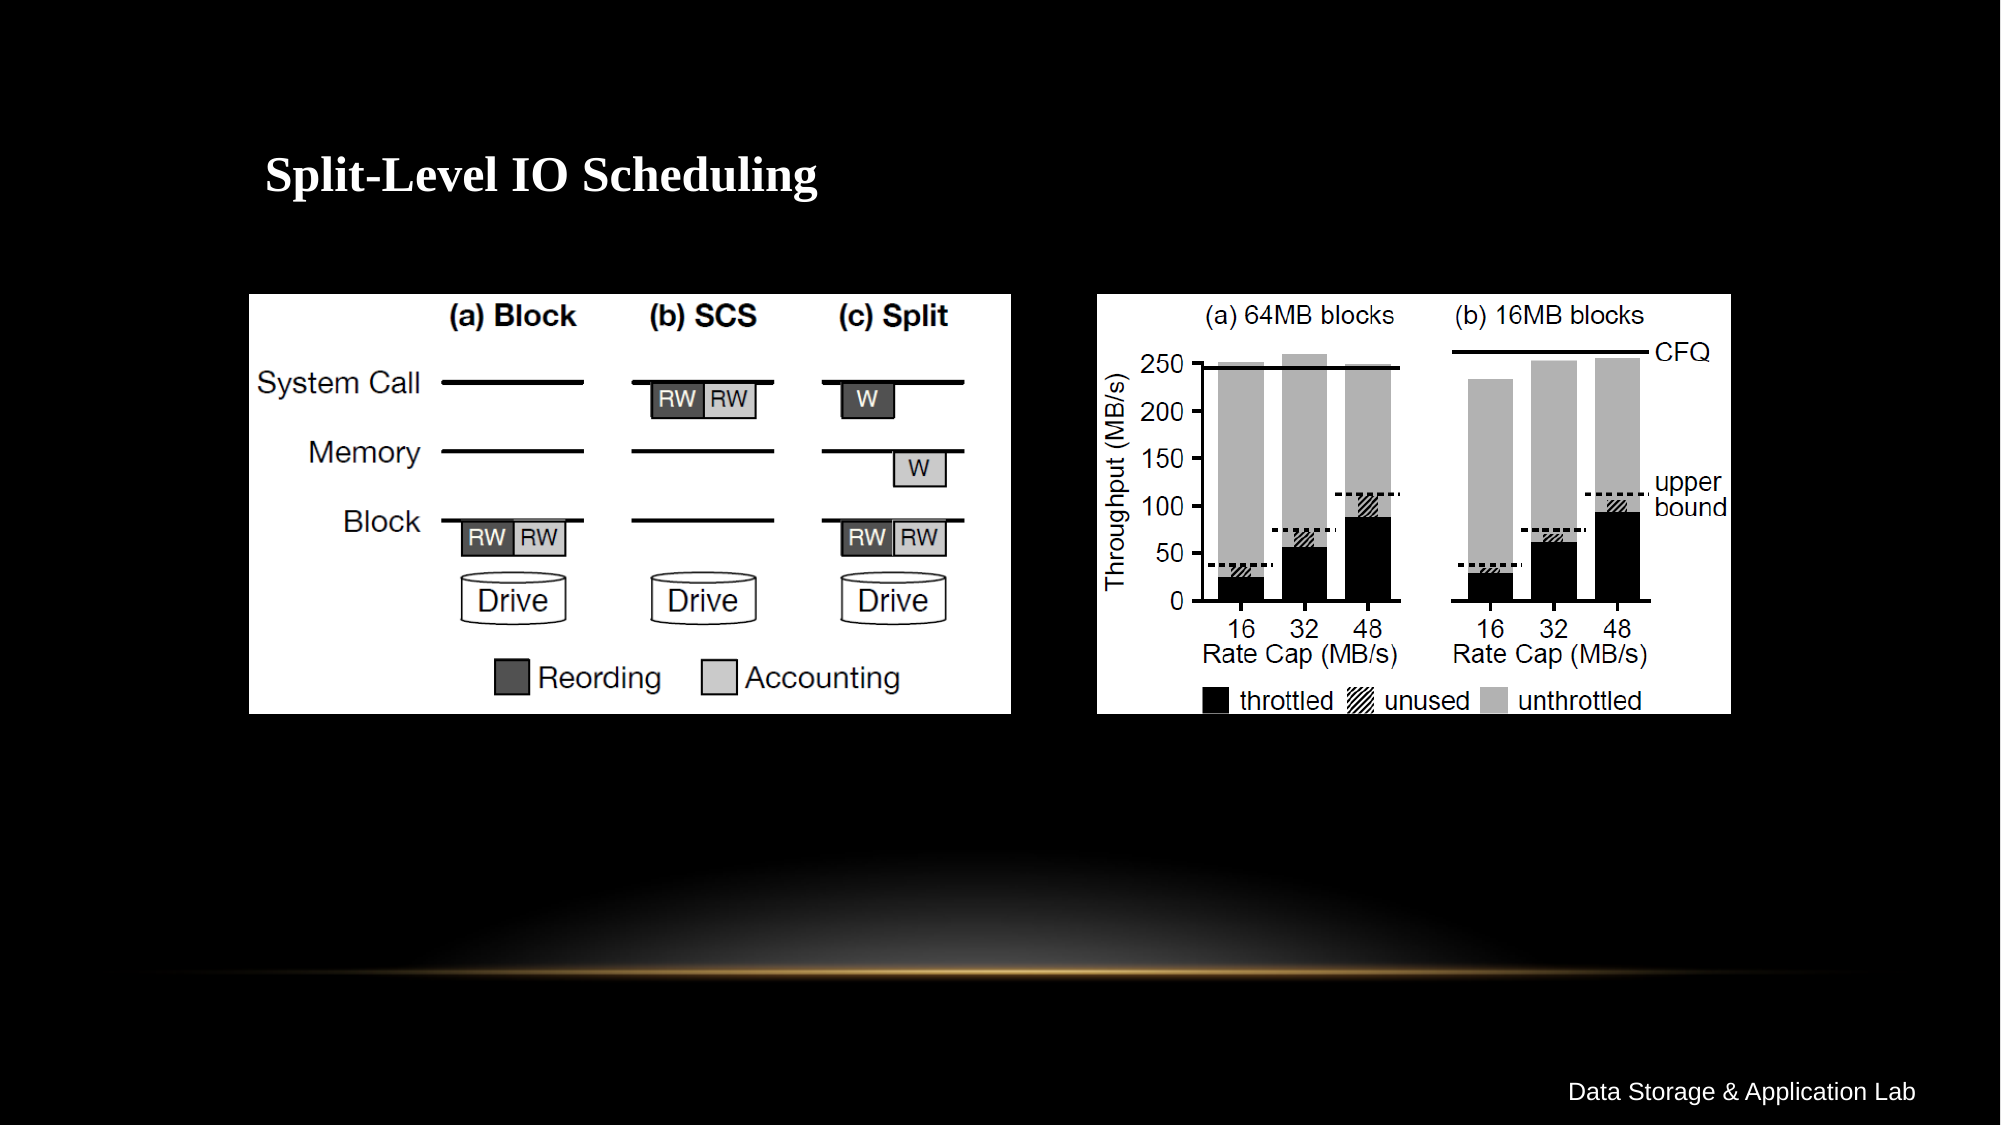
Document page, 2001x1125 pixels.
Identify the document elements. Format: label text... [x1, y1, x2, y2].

title Split-Level IO Scheduling [249, 136, 1750, 210]
picture [0, 0, 2001, 1125]
text_box Data Storage & Application Lab [1485, 1071, 2000, 1115]
